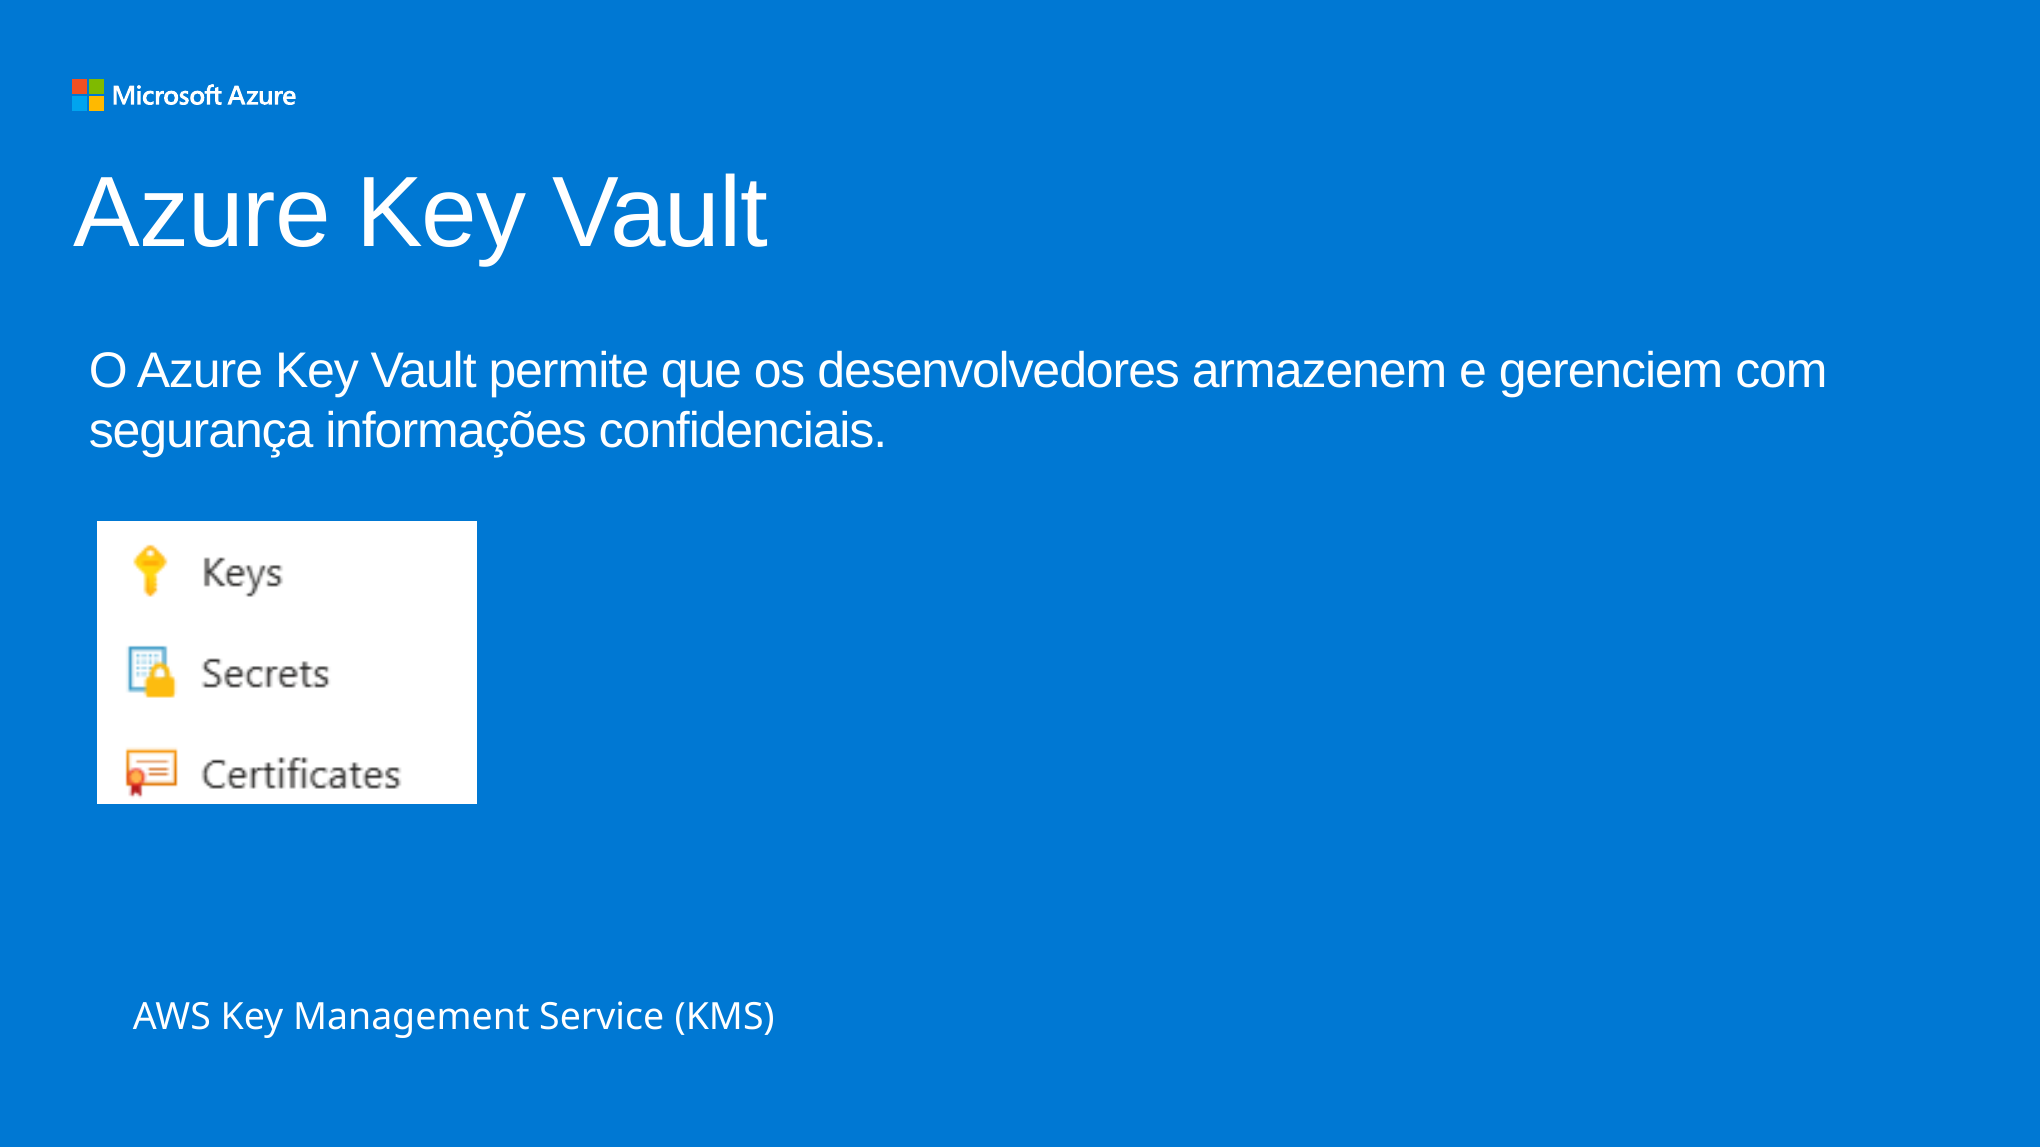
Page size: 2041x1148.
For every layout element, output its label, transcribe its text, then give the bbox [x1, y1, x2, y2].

text_box AWS Key Management Service (KMS) [118, 985, 1243, 1051]
picture [96, 521, 478, 804]
text_box Azure Key Vault [74, 131, 1681, 282]
text_box O Azure Key Vault permite que os desenvolvedores armazenem e gerenciem com segurança informações confidenciais. [73, 329, 1912, 630]
